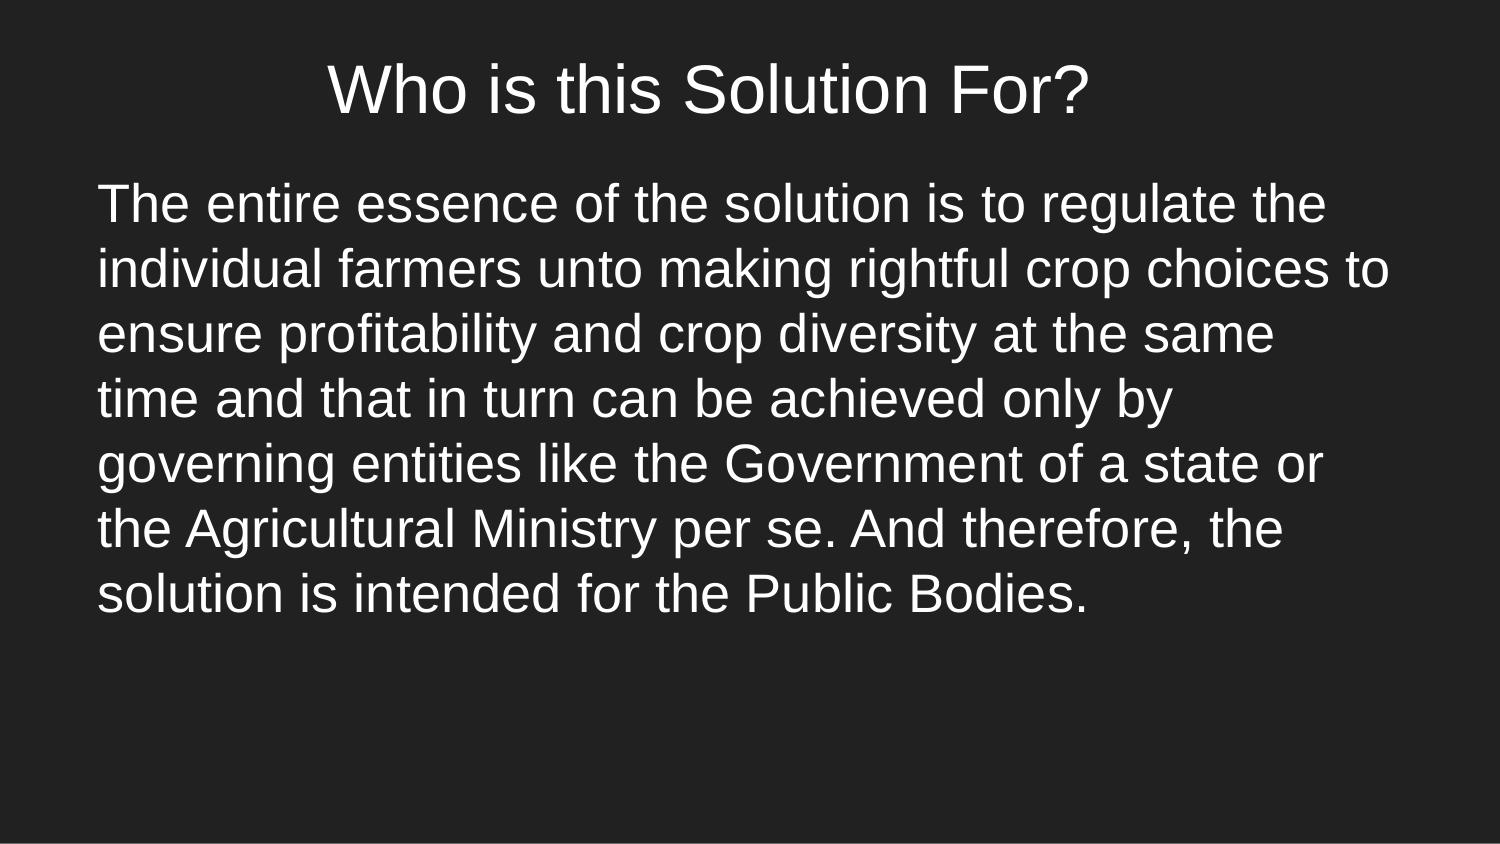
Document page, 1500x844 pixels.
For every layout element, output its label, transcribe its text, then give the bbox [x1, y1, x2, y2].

text_box The entire essence of the solution is to regulate the individual farmers unto making rightful crop choices to ensure profitability and crop diversity at the same time and that in turn can be achieved only by governing entities like the Government of a state or the Agricultural Ministry per se. And therefore, the solution is intended for the Public Bodies. [82, 153, 1410, 765]
title Who is this Solution For? [327, 45, 1173, 153]
